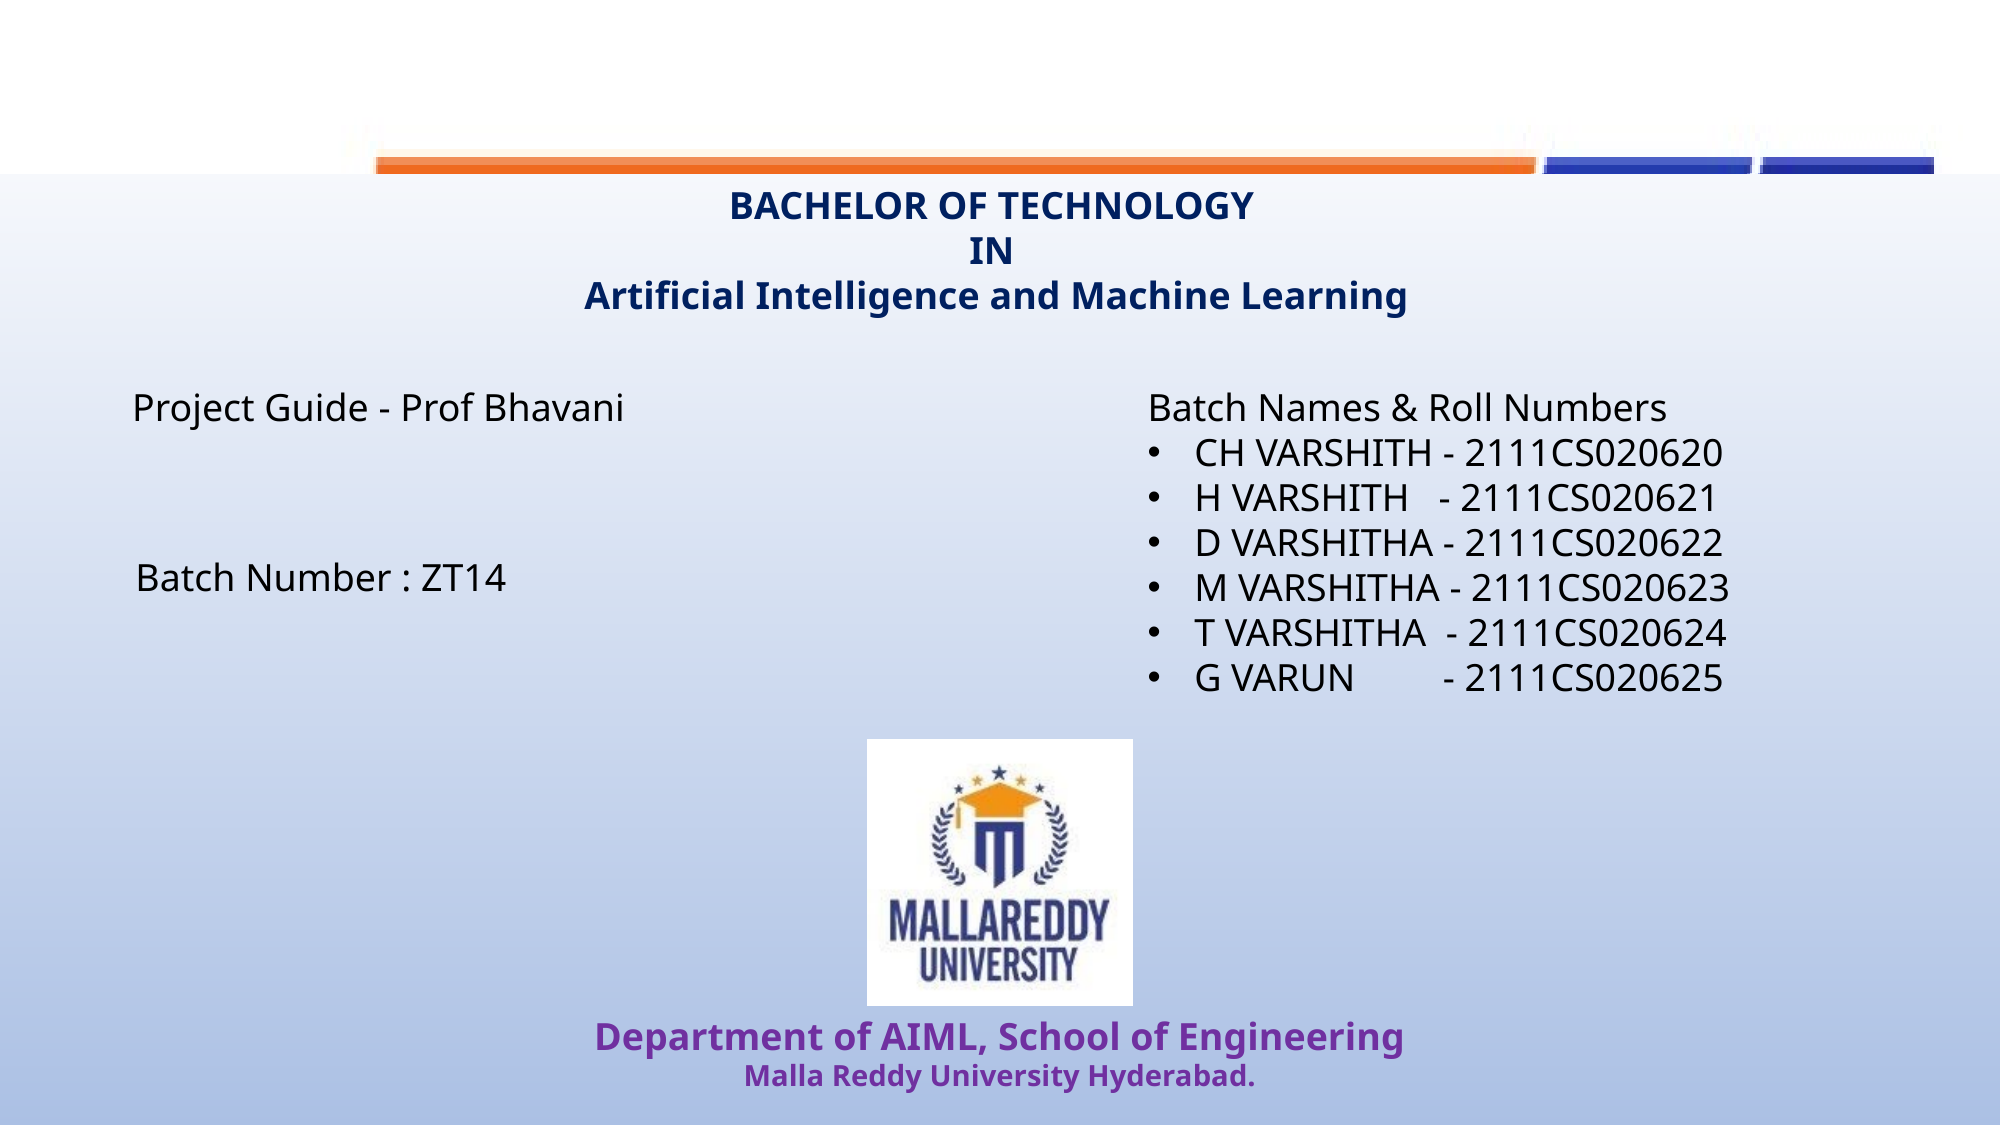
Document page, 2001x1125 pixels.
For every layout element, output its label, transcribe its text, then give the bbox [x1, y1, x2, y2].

picture [867, 739, 1133, 1006]
text_box Project Guide - Prof Bhavani [108, 376, 1110, 437]
text_box Batch Number : ZT14 [120, 546, 1121, 607]
text_box BACHELOR OF TECHNOLOGY IN Artificial Intelligence and Machine Learning [496, 174, 1497, 325]
picture [0, 0, 2001, 1125]
text_box Batch Names & Roll Numbers CH VARSHITH - 2111CS020620 H VARSHITH - 2111CS020621 D VARSHITHA - 2111CS020622 M VARSHITHA - 2111CS020623 T VARSHITHA - 2111CS020624 G VARUN - 2111CS020625 [1132, 376, 1957, 707]
text_box Department of AIML, School of Engineering Malla Reddy University Hyderabad. [499, 1005, 1501, 1101]
text_box [0, 174, 2000, 1125]
